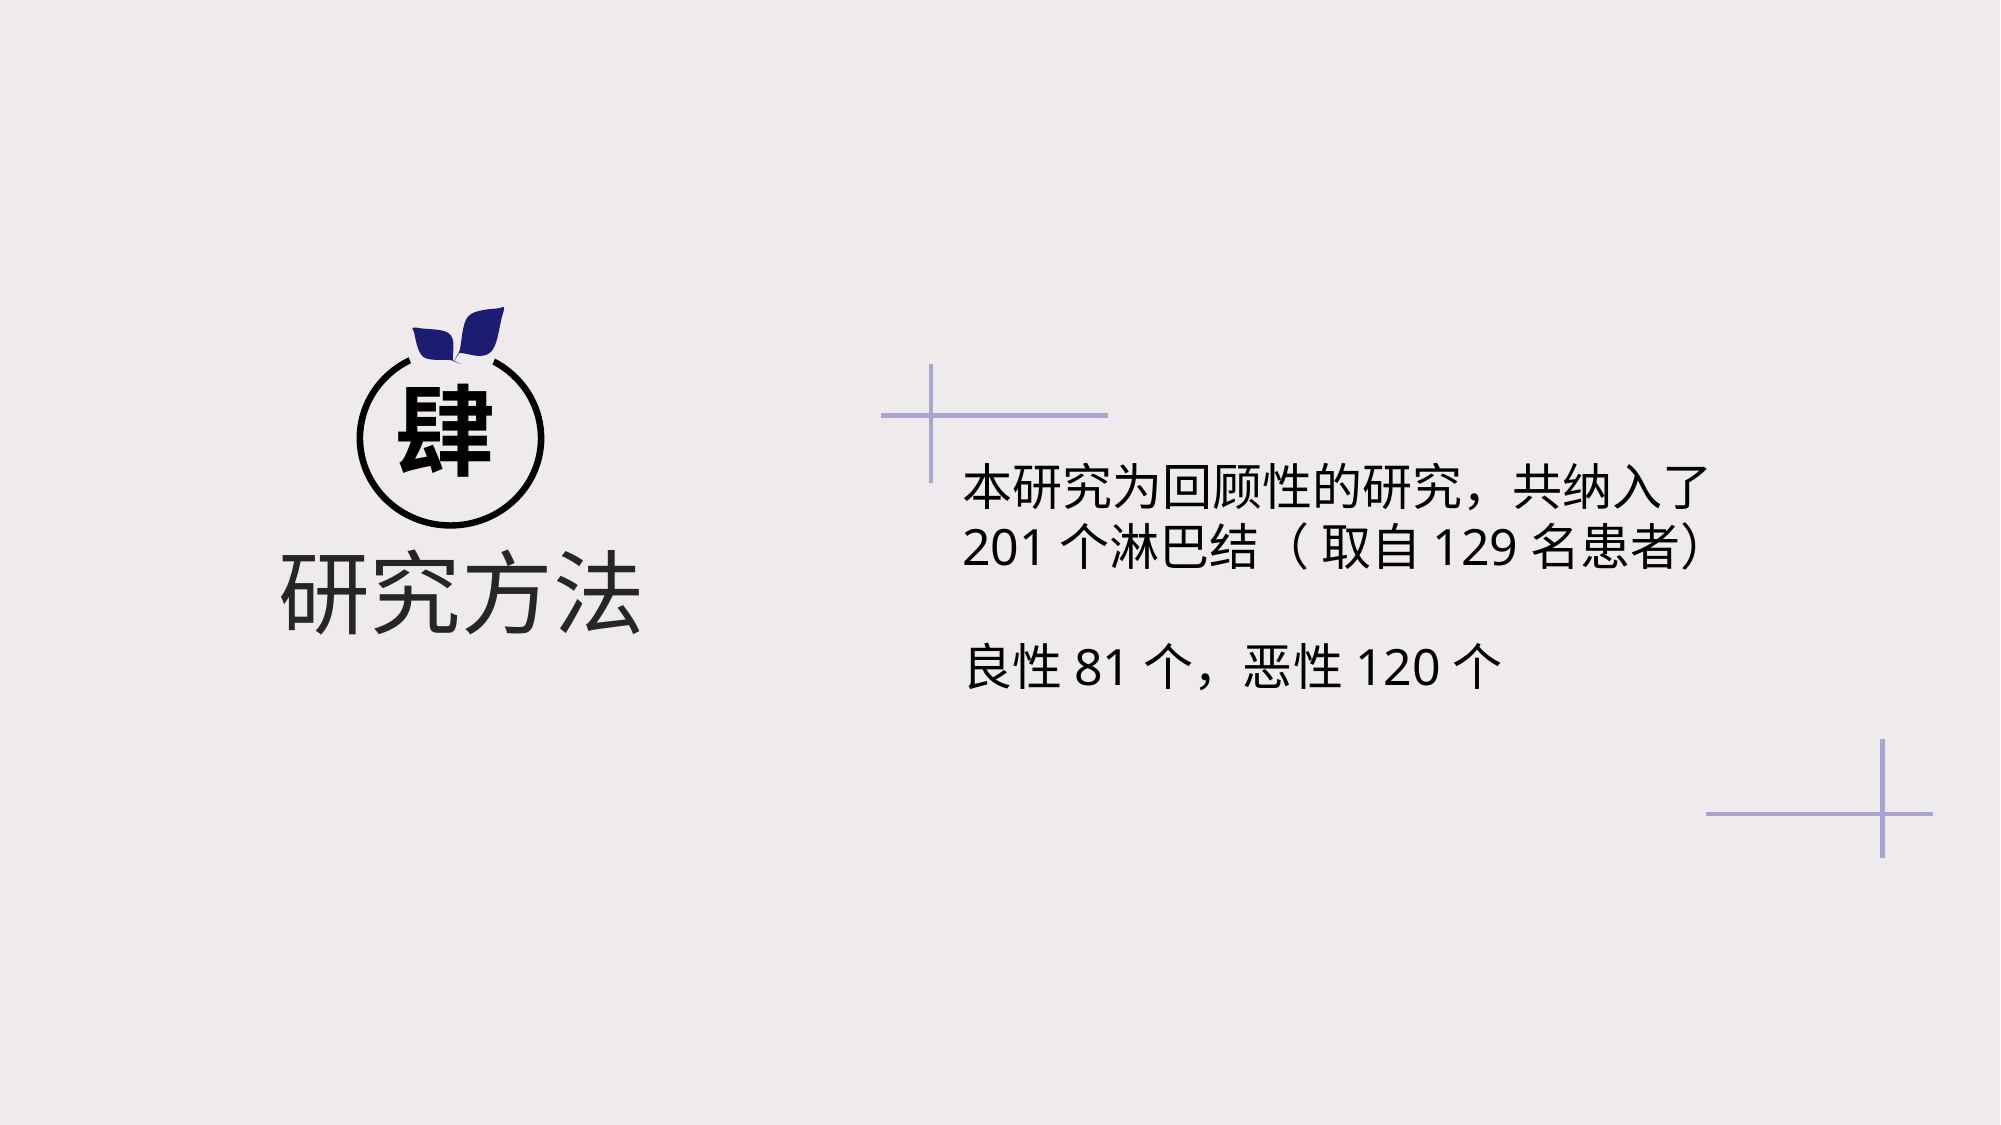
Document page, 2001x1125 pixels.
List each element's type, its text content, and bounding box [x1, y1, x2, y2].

text_box 研究方法 [42, 528, 881, 654]
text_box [1705, 739, 1934, 858]
text_box 本研究为回顾性的研究，共纳入了201个淋巴结（ 取自129名患者） 良性81个，恶性120个 [947, 447, 1825, 703]
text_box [356, 302, 545, 529]
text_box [880, 364, 1109, 483]
